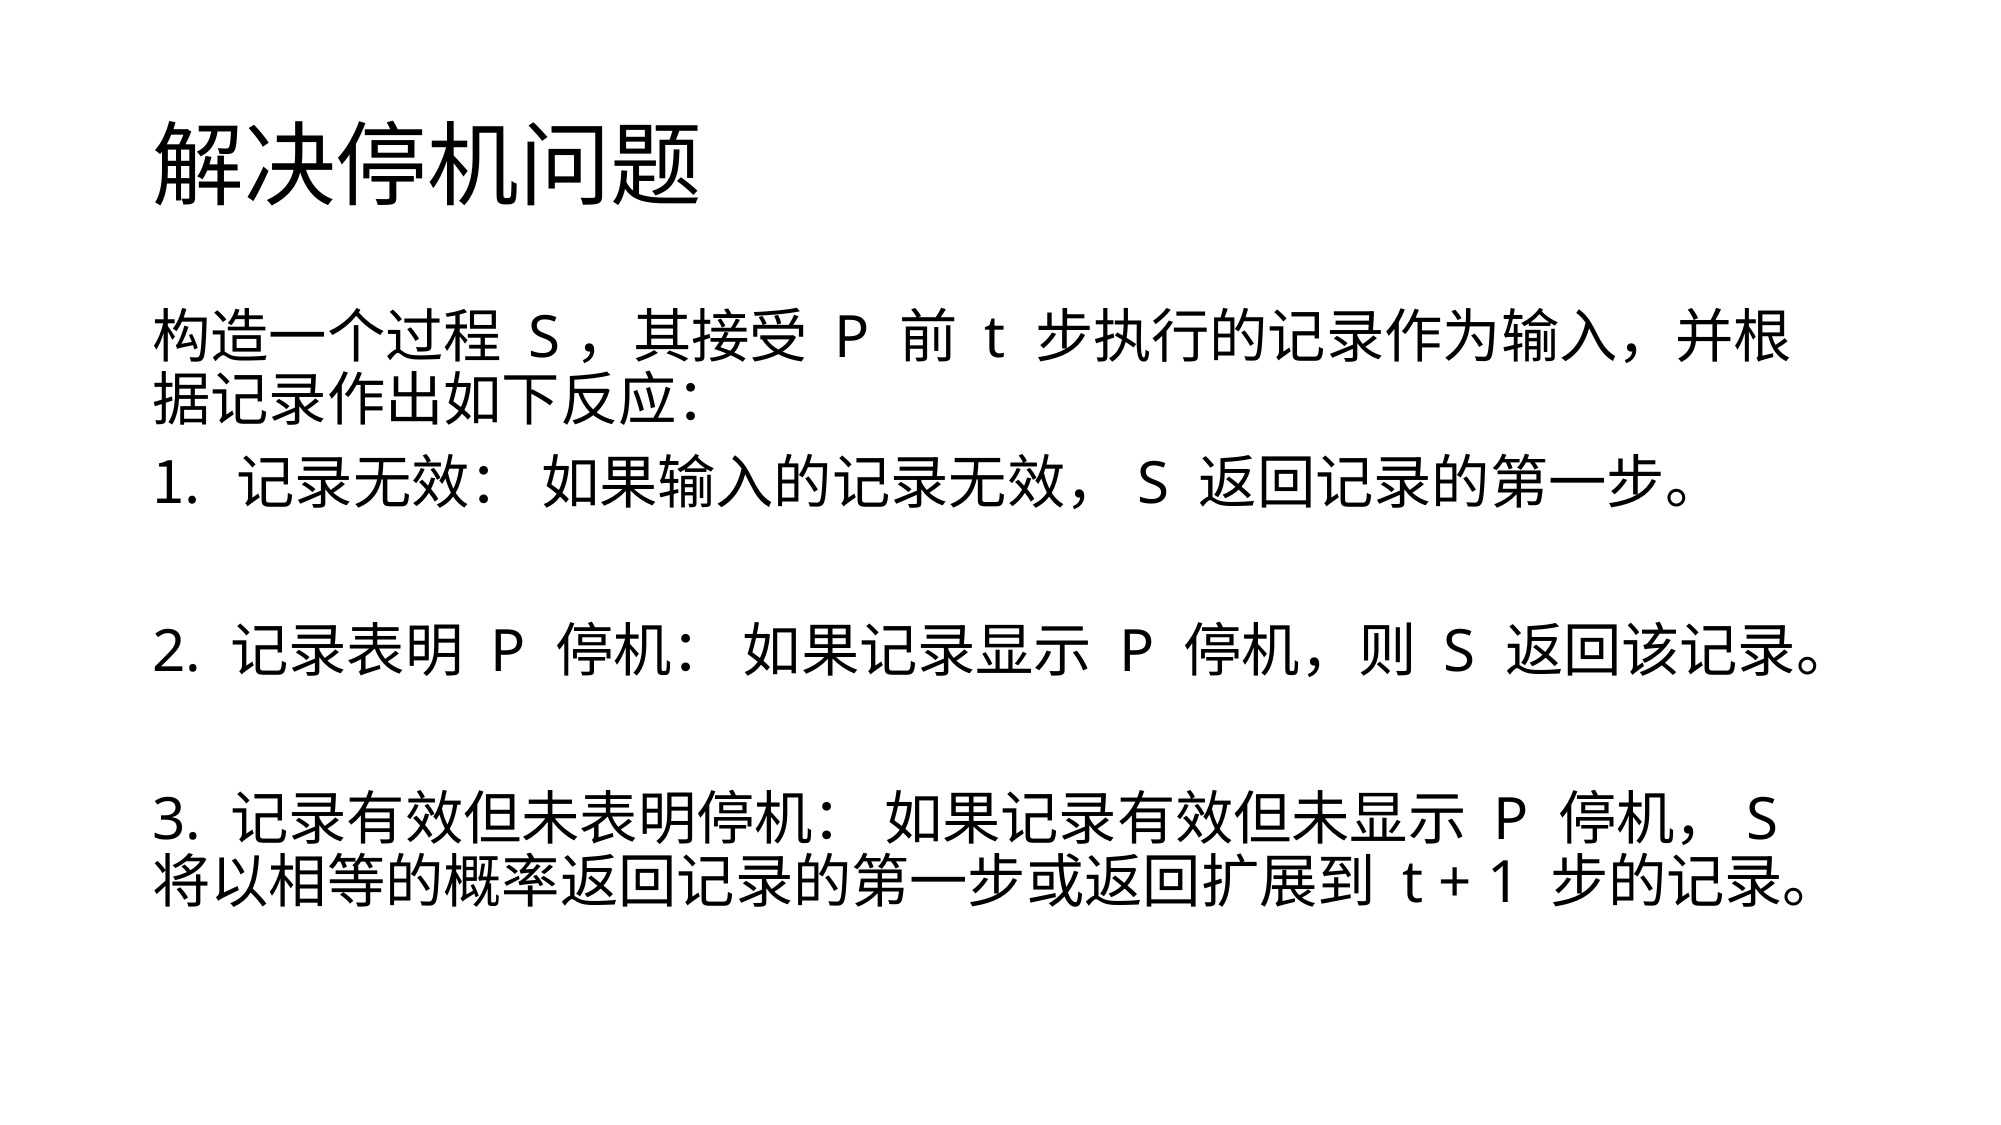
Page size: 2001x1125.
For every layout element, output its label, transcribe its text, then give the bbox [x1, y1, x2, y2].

title 解决停机问题 [137, 59, 1863, 278]
list 构造一个过程 S，其接受 P 前 t 步执行的记录作为输入，并根据记录作出如下反应： 记录无效： 如果输入的记录无效，S 返回记录的第一步。 2. 记录表明 P 停机： 如果记录显示 P 停机，则 S 返回该记录。 3. 记录有效但未表明停机： 如果记录有效但未显示 P 停机，S 将以相等的概率返回记录的第一步或返回扩展到 t + 1 步的记录。 [137, 299, 1863, 1014]
